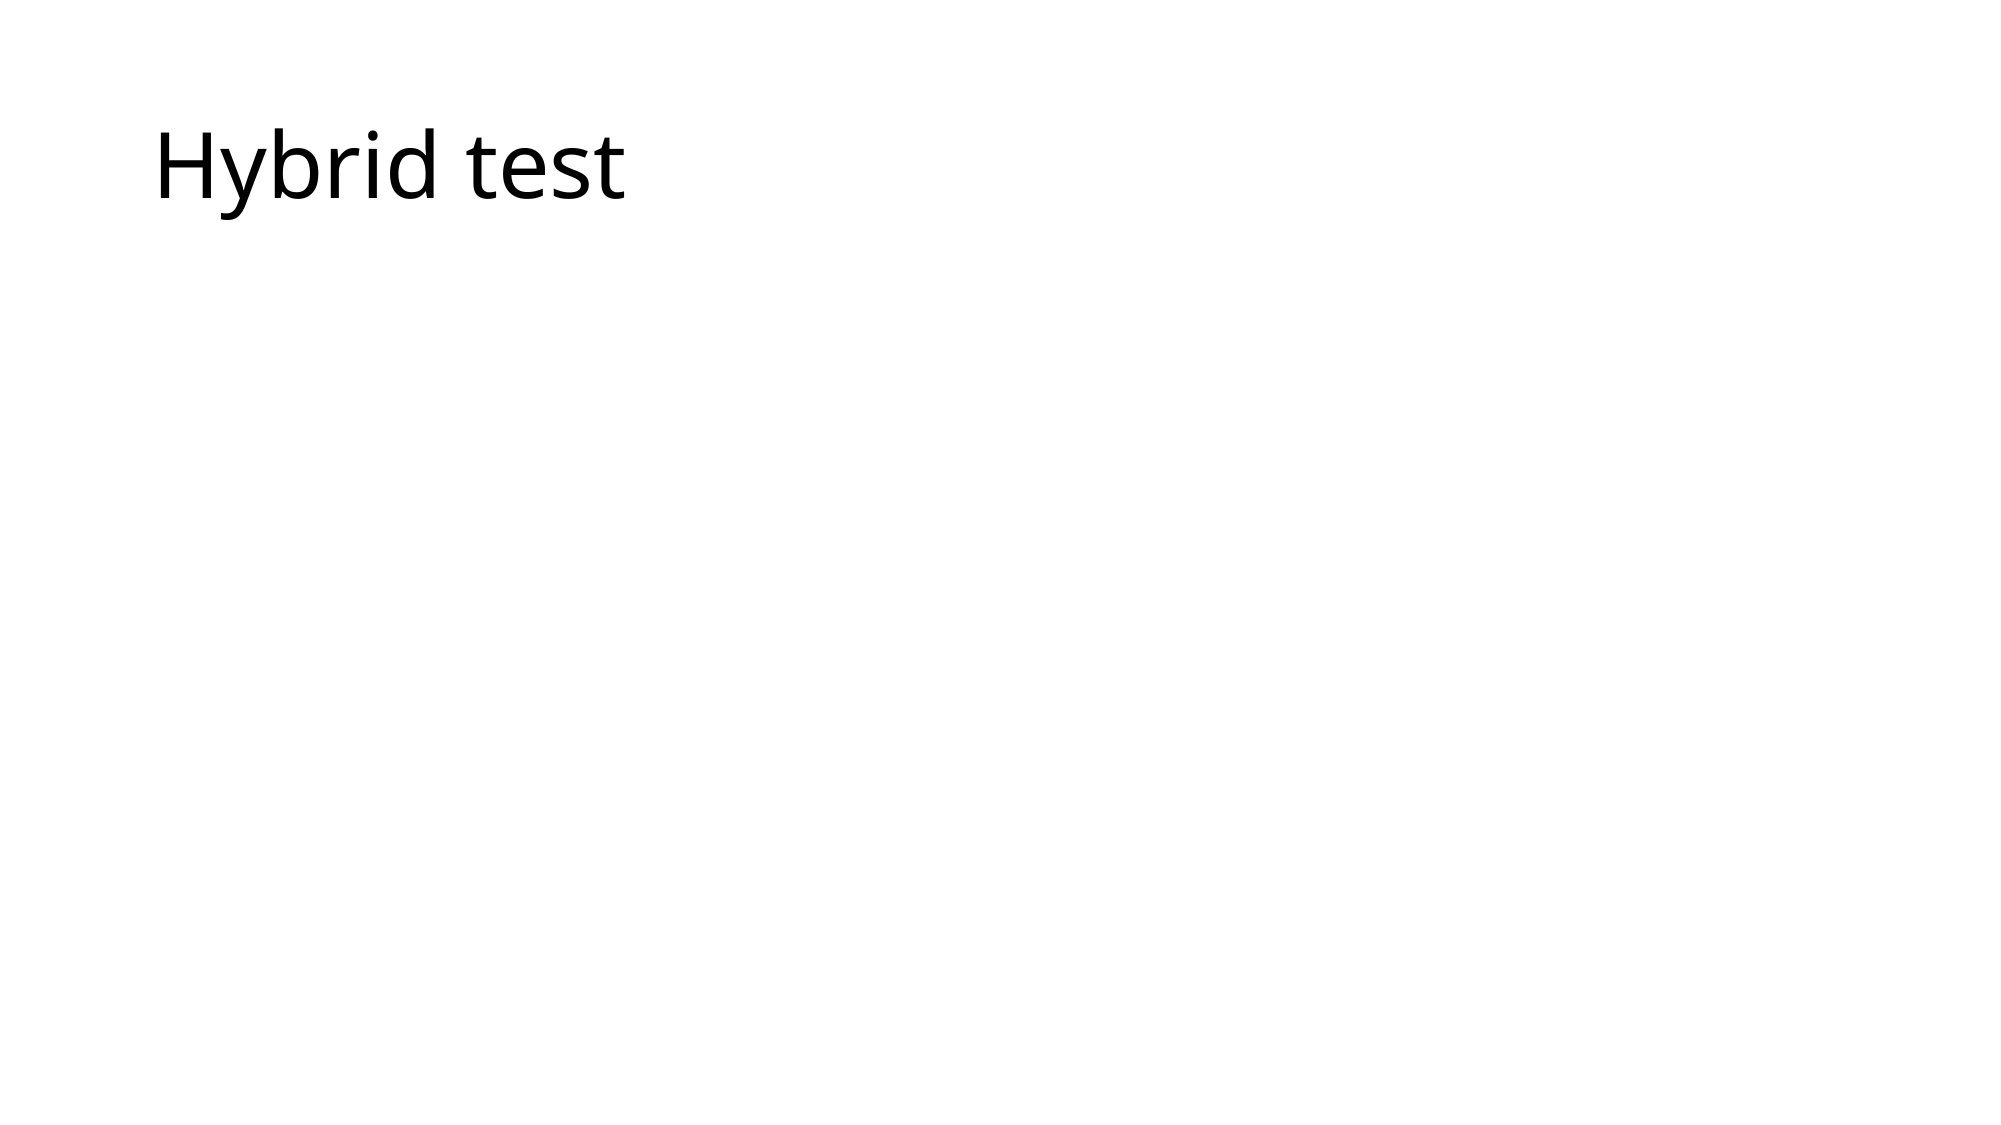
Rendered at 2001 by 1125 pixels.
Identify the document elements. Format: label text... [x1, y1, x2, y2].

title Hybrid test [137, 59, 1863, 278]
